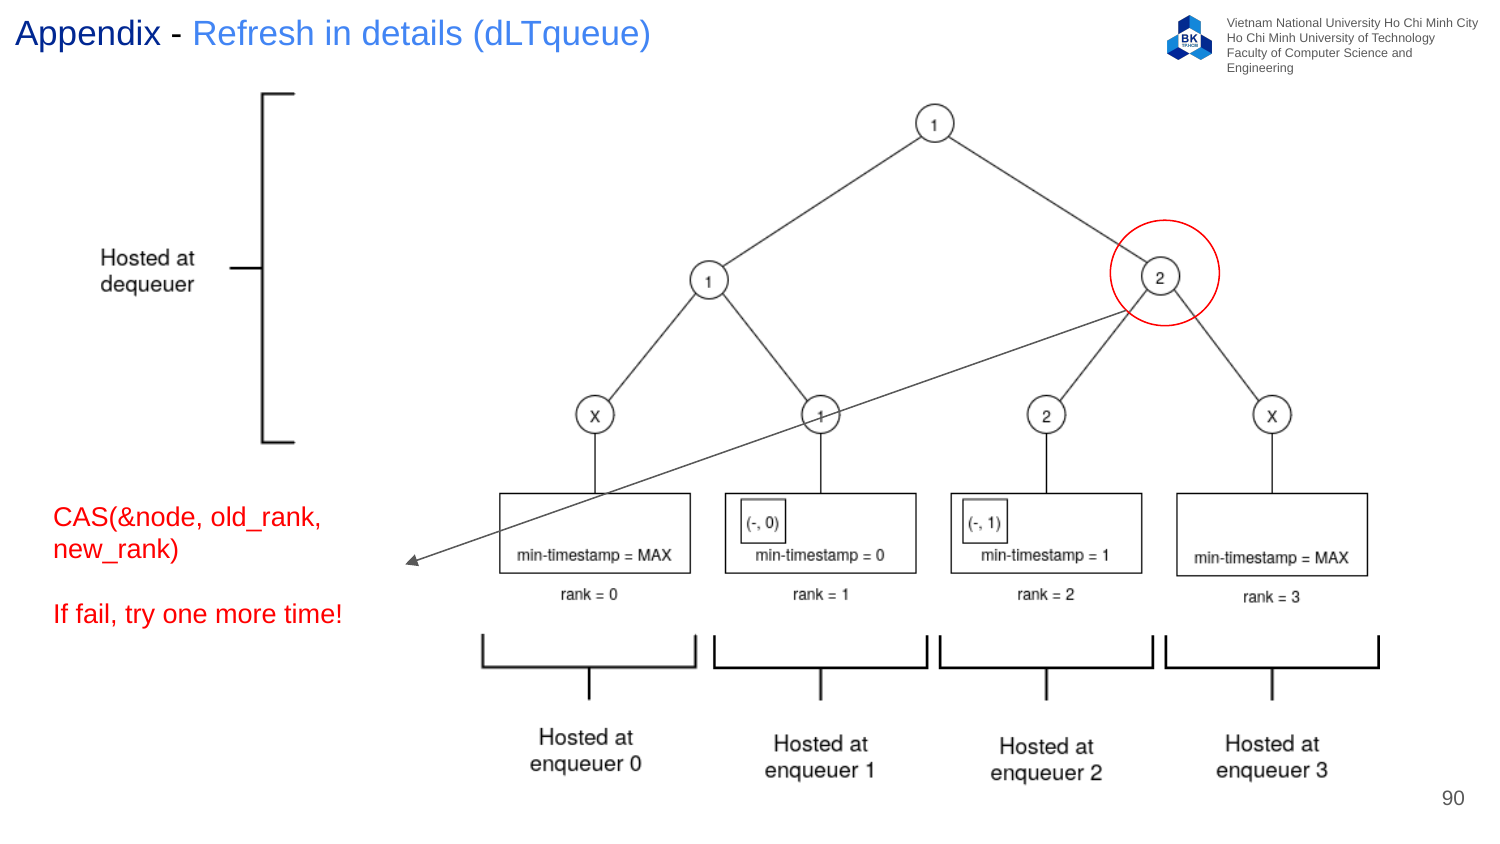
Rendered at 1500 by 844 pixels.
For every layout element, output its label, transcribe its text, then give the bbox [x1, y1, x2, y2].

slide_number ‹#› [1389, 764, 1480, 830]
picture [87, 92, 1380, 796]
text_box CAS(&node, old_rank, new_rank) If fail, try one more time! [38, 484, 82, 645]
title Appendix - Refresh in details (dLTqueue) [0, 0, 1074, 68]
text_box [1167, 0, 1498, 76]
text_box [404, 309, 1127, 566]
